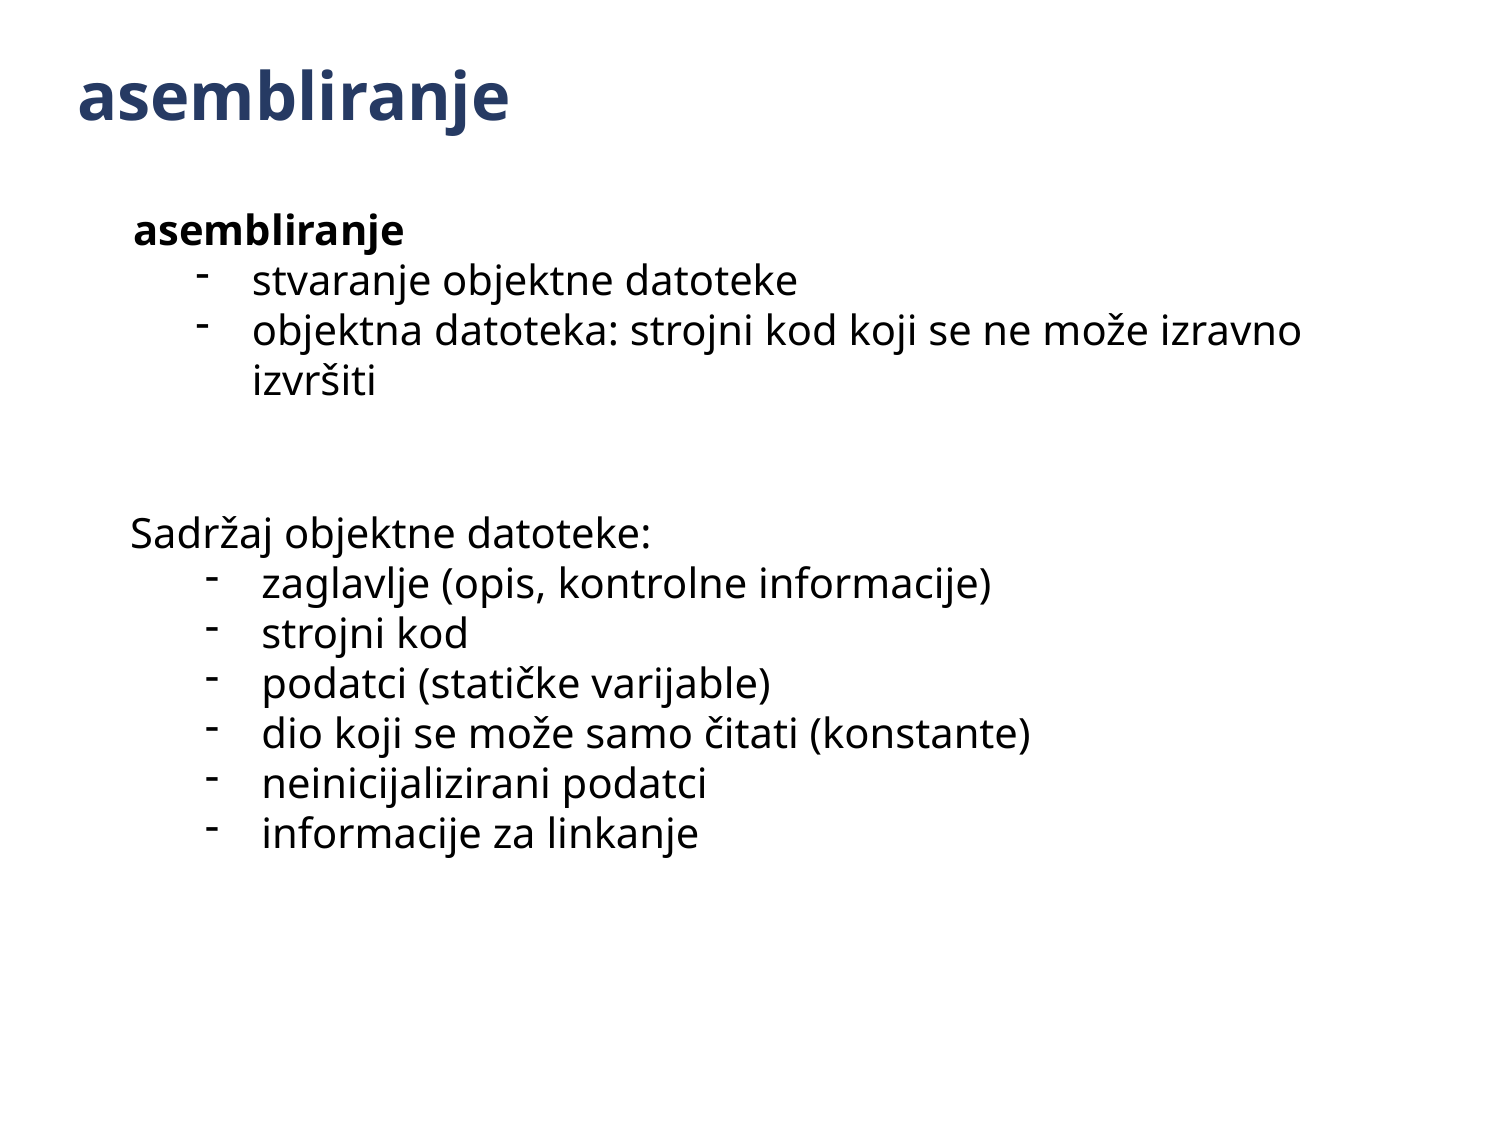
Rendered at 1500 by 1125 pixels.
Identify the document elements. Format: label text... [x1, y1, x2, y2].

text_box asembliranje stvaranje objektne datoteke objektna datoteka: strojni kod koji se ne može izravno izvršiti [0, 196, 1399, 412]
text_box Sadržaj objektne datoteke: zaglavlje (opis, kontrolne informacije) strojni kod podatci (statičke varijable) dio koji se može samo čitati (konstante) neinicijalizirani podatci informacije za linkanje [0, 499, 1397, 865]
text_box asembliranje [62, 24, 1488, 161]
